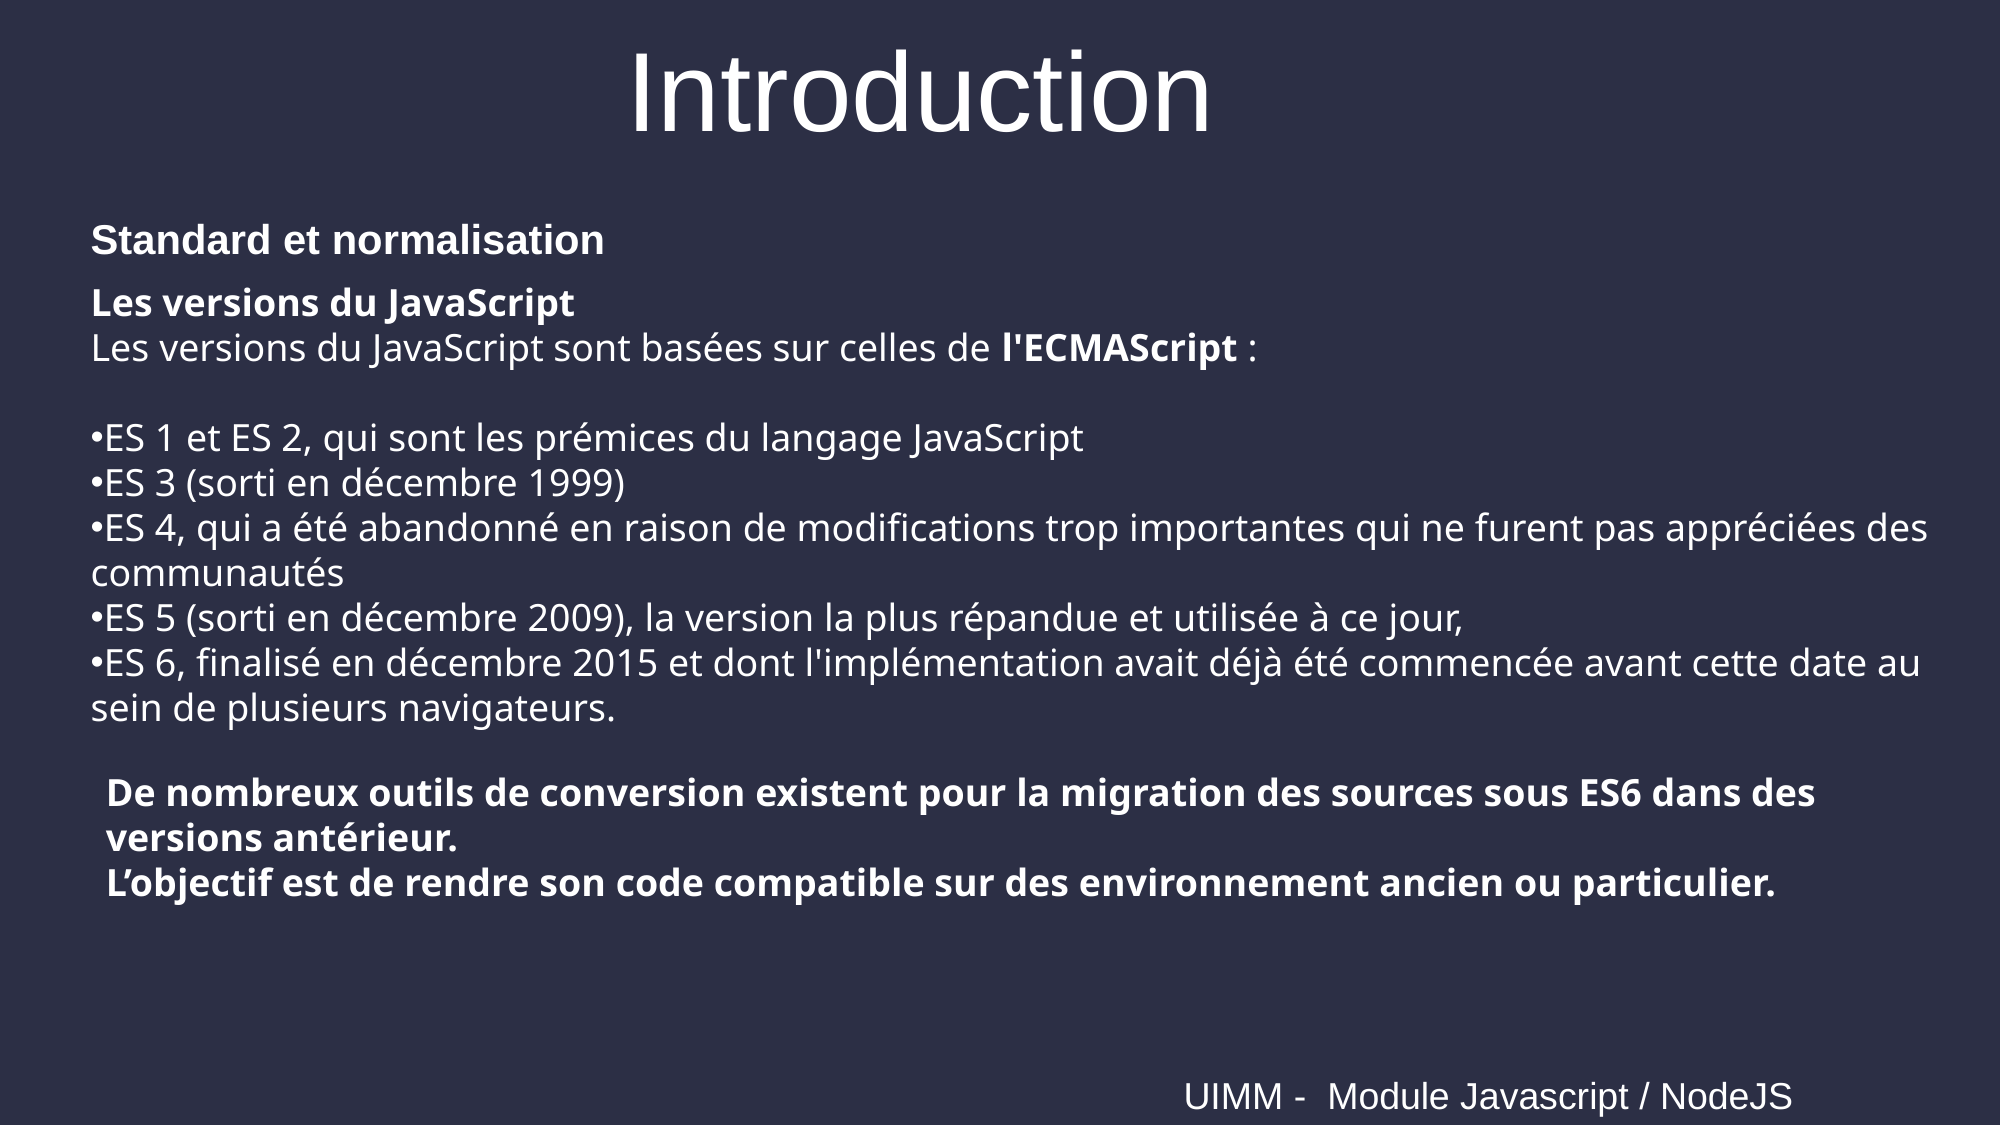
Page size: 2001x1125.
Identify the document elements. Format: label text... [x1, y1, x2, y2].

text_box De nombreux outils de conversion existent pour la migration des sources sous ES6 dans des versions antérieur. L’objectif est de rendre son code compatible sur des environnement ancien ou particulier. [91, 761, 1950, 912]
text_box UIMM - Module Javascript / NodeJS [948, 1064, 2000, 1125]
text_box Les versions du JavaScript Les versions du JavaScript sont basées sur celles de l'ECMAScript : ES 1 et ES 2, qui sont les prémices du langage JavaScript ES 3 (sorti en décembre 1999) ES 4, qui a été abandonné en raison de modifications trop importantes qui ne furent pas appréciées des communautés ES 5 (sorti en décembre 2009), la version la plus répandue et utilisée à ce jour, ES 6, finalisé en décembre 2015 et dont l'implémentation avait déjà été commencée avant cette date au sein de plusieurs navigateurs. [75, 271, 2000, 737]
text_box Standard et normalisation [75, 205, 877, 271]
text_box Introduction [0, 11, 1921, 161]
